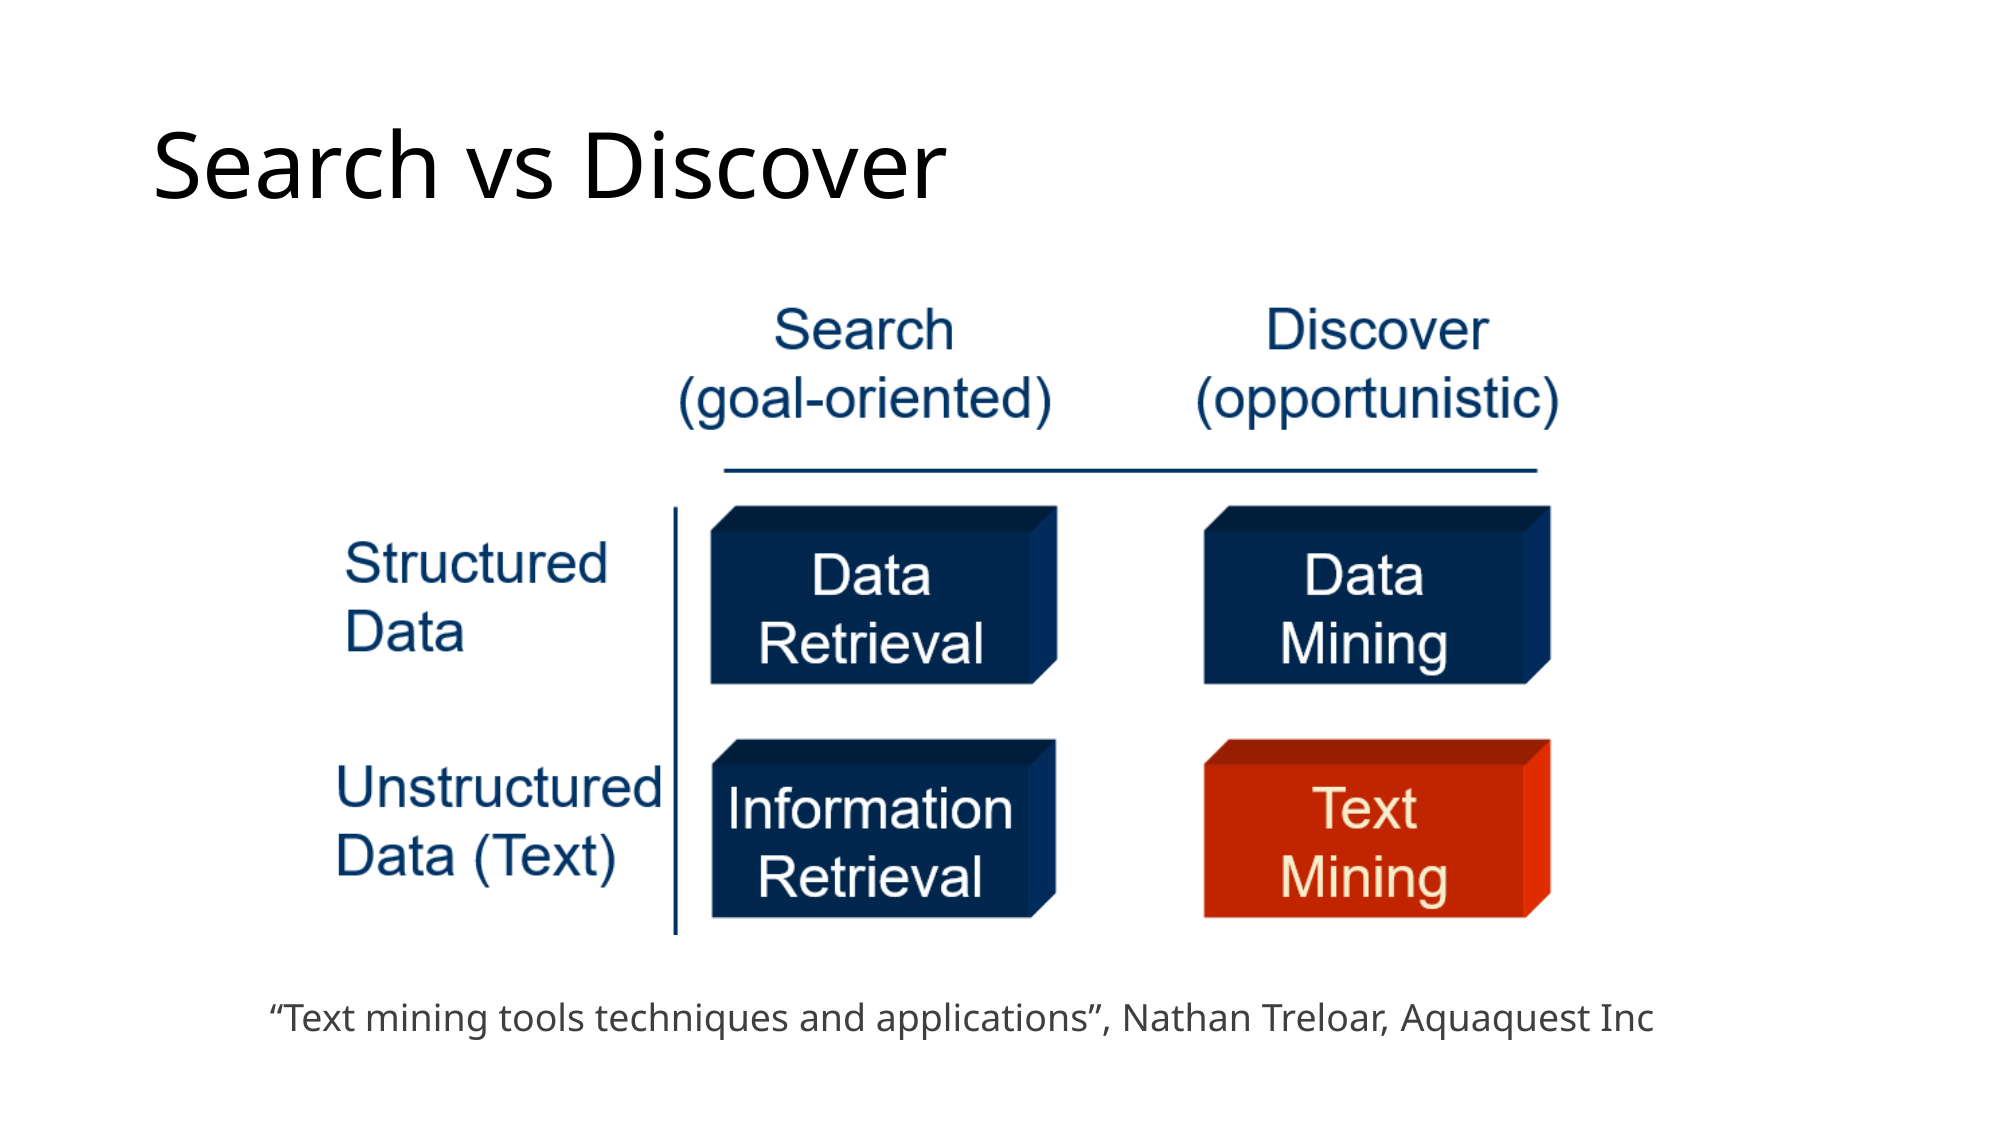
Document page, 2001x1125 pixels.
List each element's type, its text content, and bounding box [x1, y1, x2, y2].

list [331, 277, 1603, 935]
text_box “Text mining tools techniques and applications”, Nathan Treloar, Aquaquest Inc [255, 986, 1897, 1047]
title Search vs Discover [137, 59, 1863, 278]
